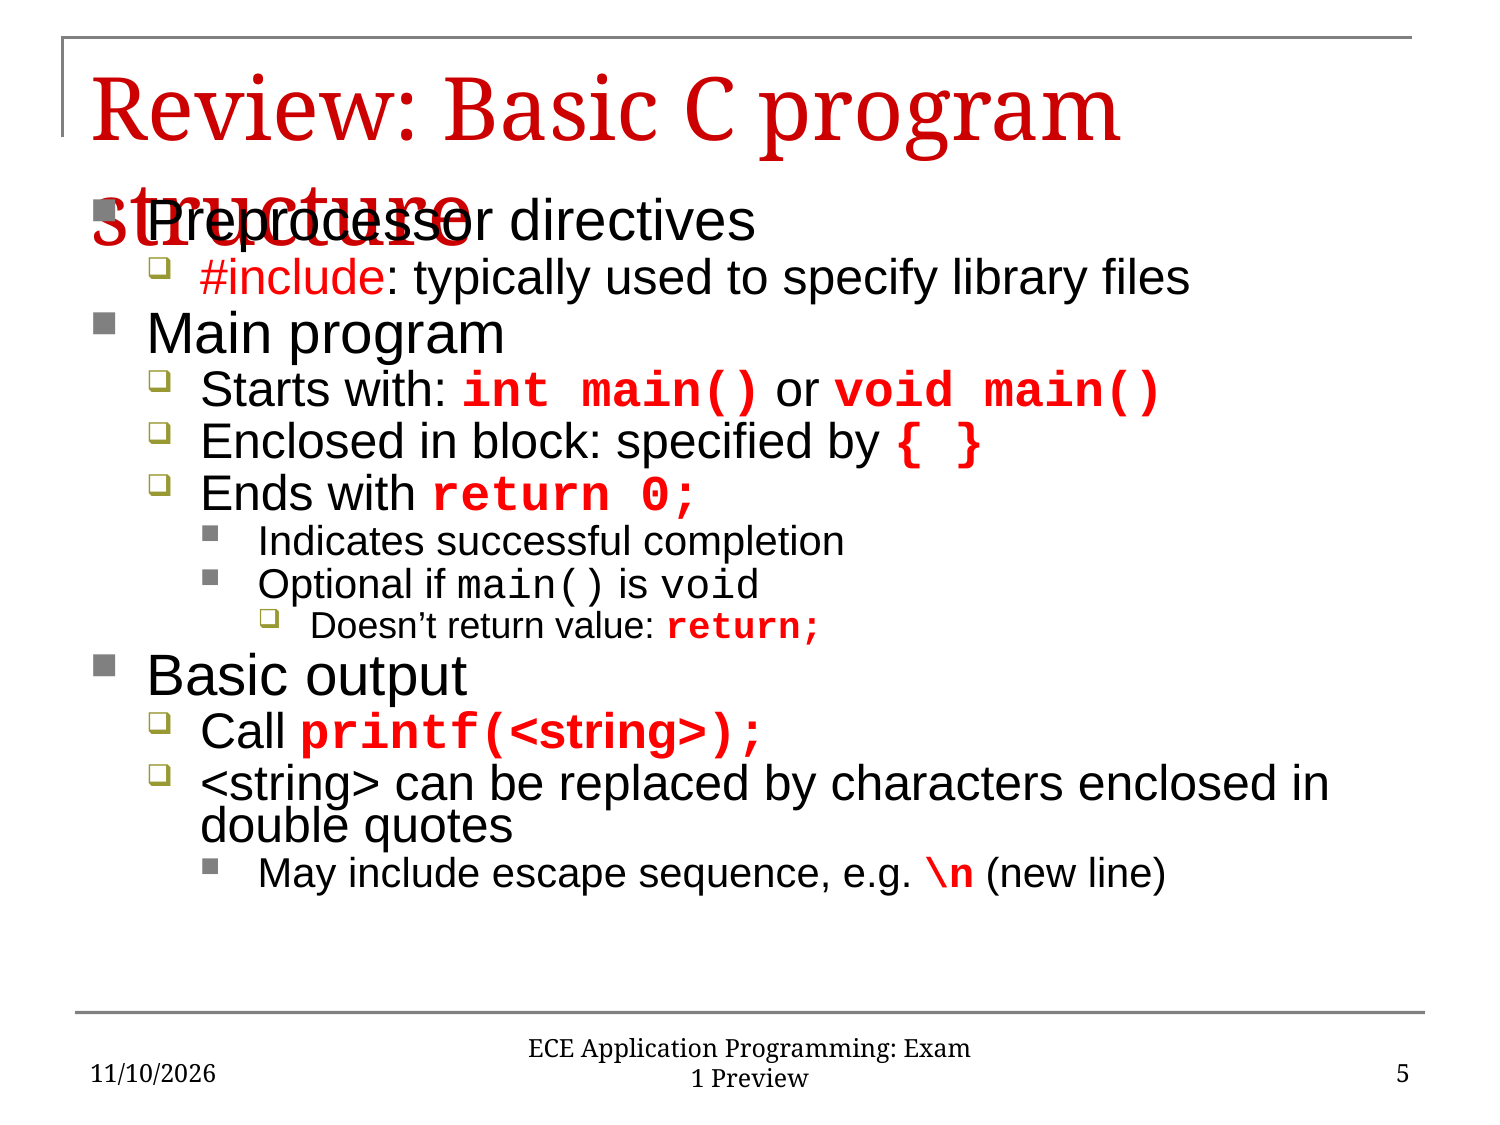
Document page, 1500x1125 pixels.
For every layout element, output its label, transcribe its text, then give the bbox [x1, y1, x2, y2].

slide_number 5 [1074, 1023, 1426, 1100]
title Review: Basic C program structure [75, 45, 1425, 163]
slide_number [74, 1023, 426, 1100]
footer ECE Application Programming: Exam 1 Preview [512, 1024, 988, 1101]
list Preprocessor directives #include: typically used to specify library files Main program Starts with: int main() or void main() Enclosed in block: specified by { } Ends with return 0; Indicates successful completion Optional if main() is void Doesn’t return value: return; Basic output Call printf(<string>); <string> can be replaced by characters enclosed in double quotes May include escape sequence, e.g. \n (new line) [75, 194, 1425, 1013]
